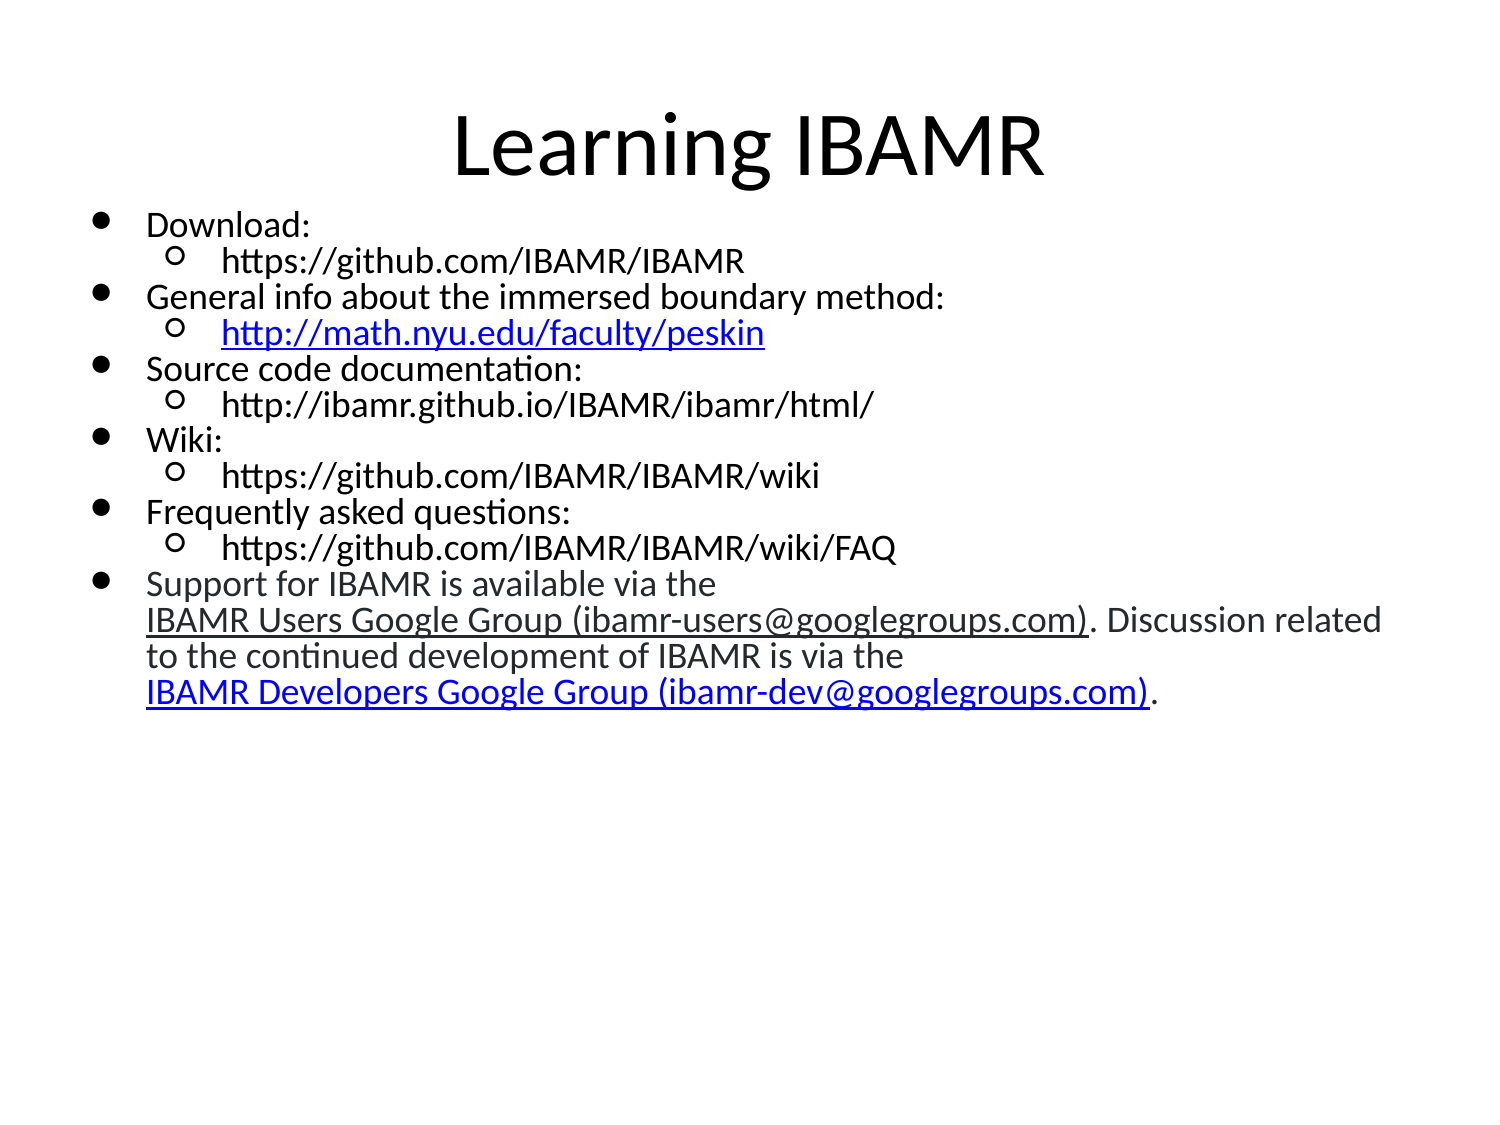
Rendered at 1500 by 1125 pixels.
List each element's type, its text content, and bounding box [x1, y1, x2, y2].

title Learning IBAMR [75, 45, 1425, 233]
list Download: https://github.com/IBAMR/IBAMR General info about the immersed boundary method: http://math.nyu.edu/faculty/peskin Source code documentation: http://ibamr.github.io/IBAMR/ibamr/html/ Wiki: https://github.com/IBAMR/IBAMR/wiki Frequently asked questions: https://github.com/IBAMR/IBAMR/wiki/FAQ Support for IBAMR is available via the IBAMR Users Google Group (ibamr-users@googlegroups.com). Discussion related to the continued development of IBAMR is via the IBAMR Developers Google Group (ibamr-dev@googlegroups.com). [55, 200, 1406, 944]
